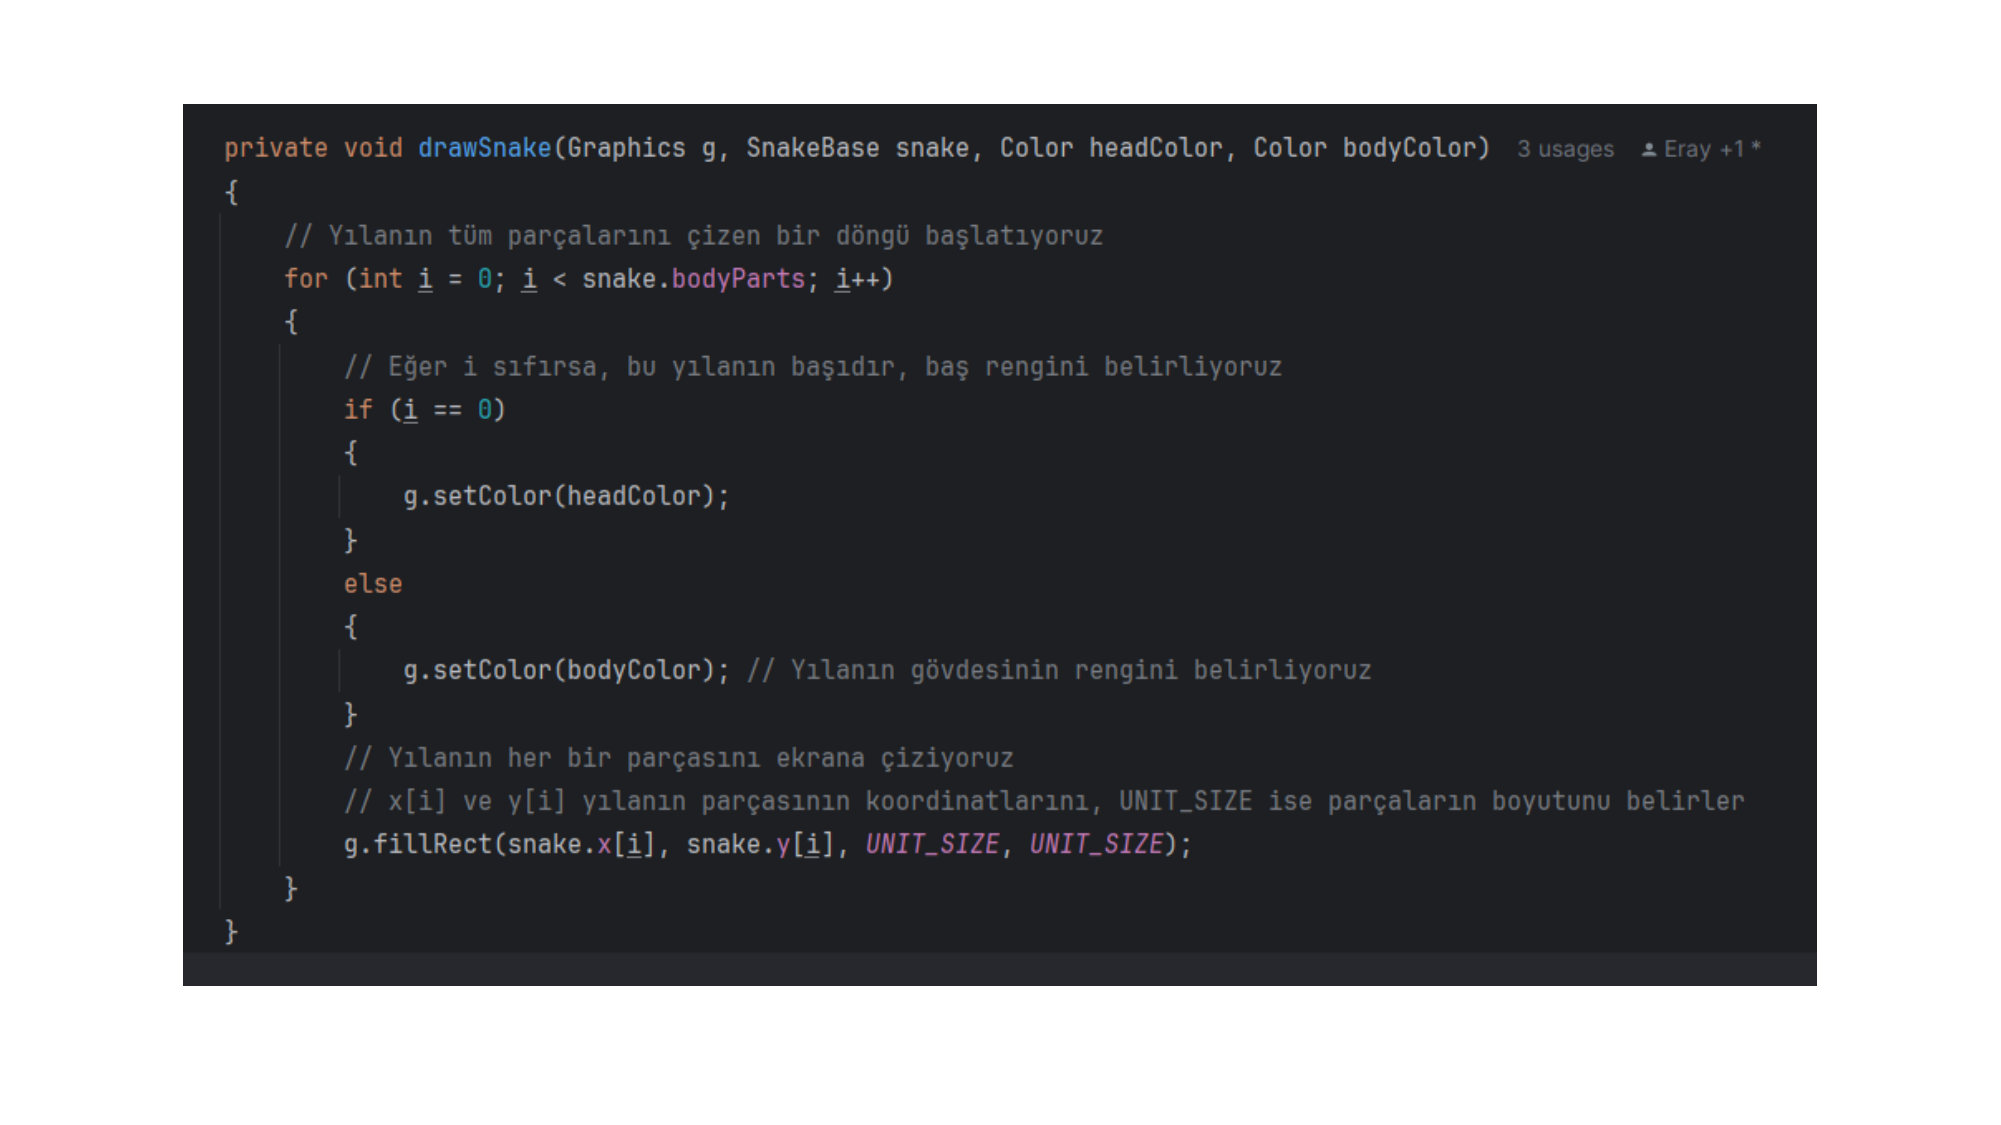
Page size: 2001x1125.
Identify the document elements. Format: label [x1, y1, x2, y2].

list [183, 104, 1817, 986]
